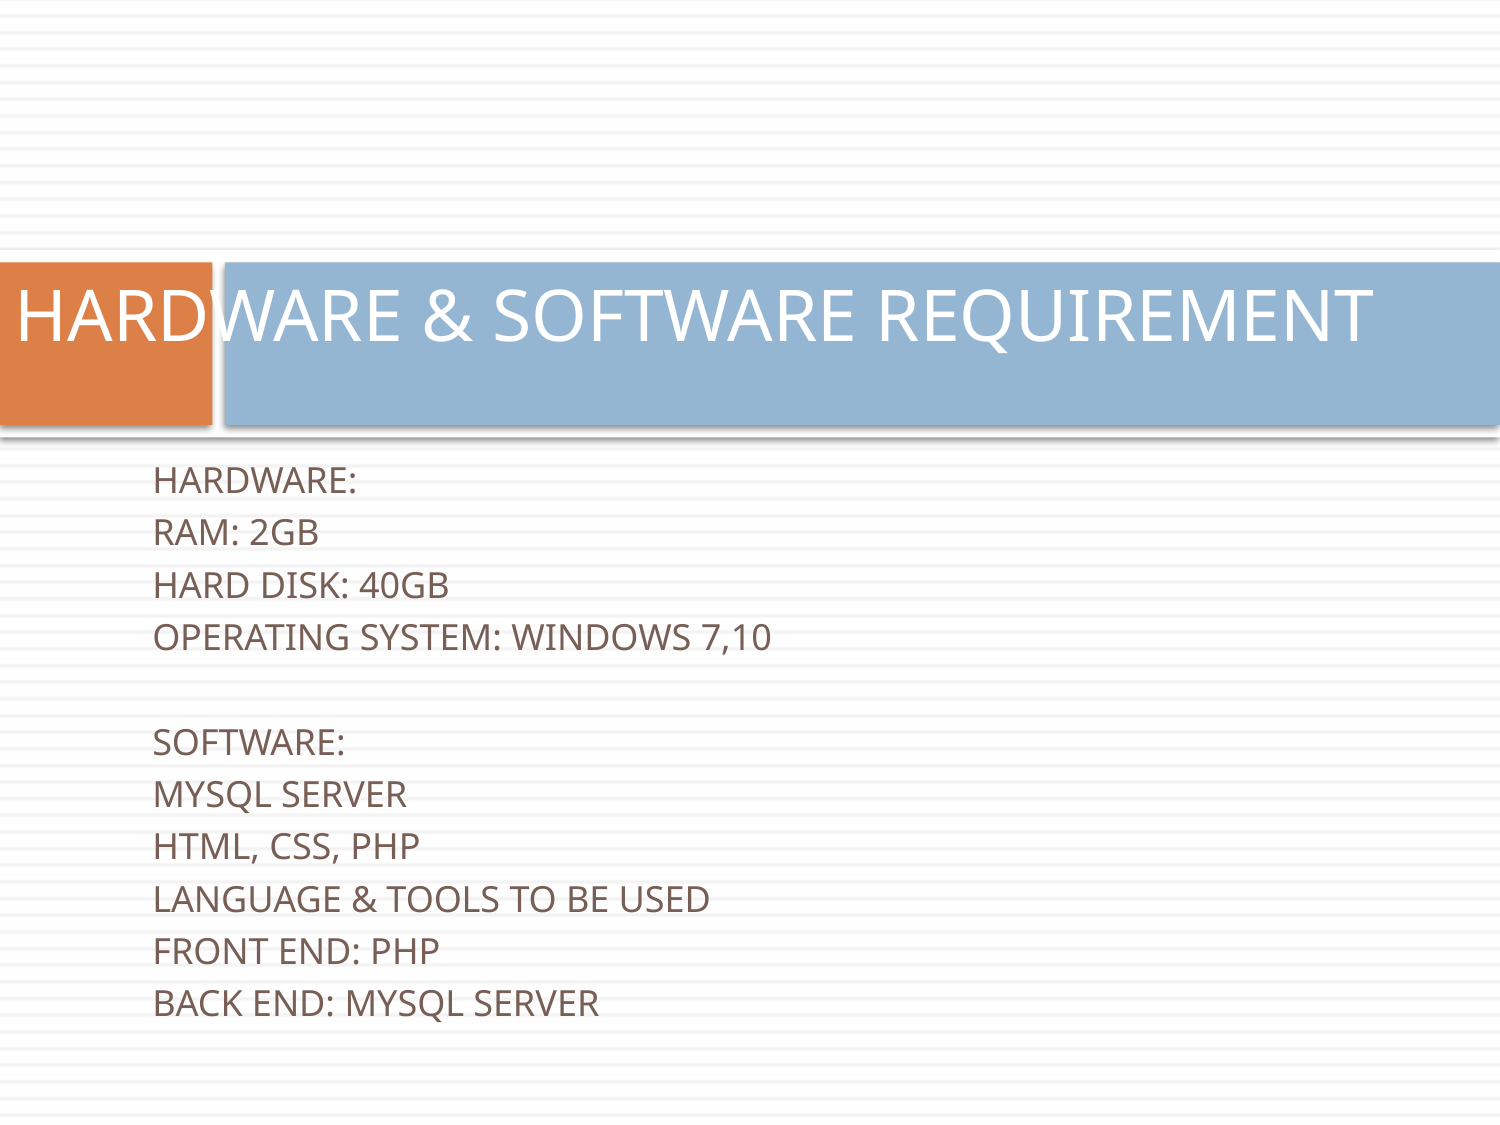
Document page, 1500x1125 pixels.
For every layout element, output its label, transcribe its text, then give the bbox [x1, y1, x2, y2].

list HARDWARE: RAM: 2GB HARD DISK: 40GB OPERATING SYSTEM: WINDOWS 7,10 SOFTWARE: MYSQL SERVER HTML, CSS, PHP LANGUAGE & TOOLS TO BE USED FRONT END: PHP BACK END: MYSQL SERVER [137, 450, 1394, 1038]
title HARDWARE & SOFTWARE REQUIREMENT [0, 237, 1475, 388]
